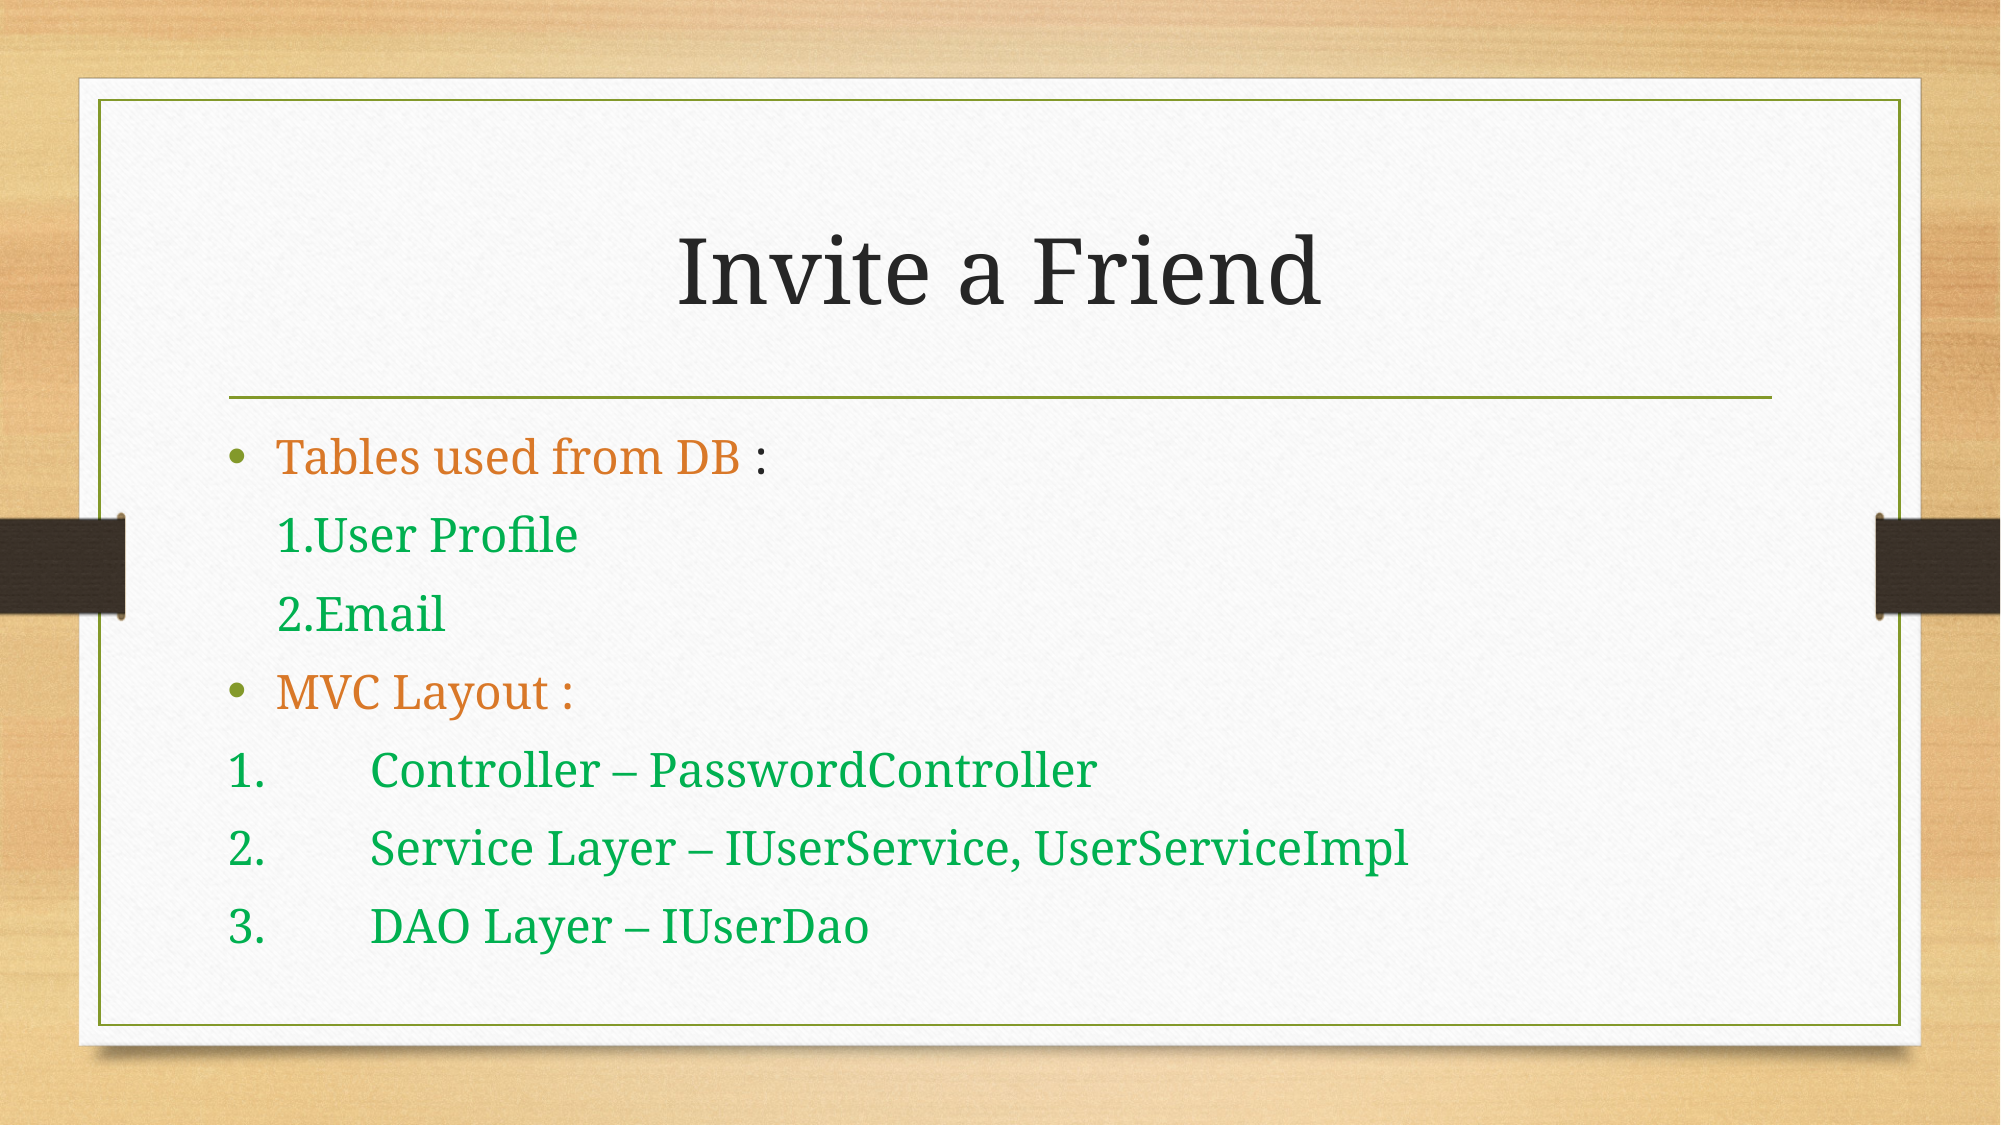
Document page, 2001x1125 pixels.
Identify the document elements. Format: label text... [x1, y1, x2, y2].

title Invite a Friend [212, 161, 1788, 375]
picture [0, 0, 2001, 1125]
list Tables used from DB : 1.User Profile 2.Email MVC Layout : 1. Controller – PasswordController 2. Service Layer – IUserService, UserServiceImpl 3. DAO Layer – IUserDao [212, 419, 1788, 964]
